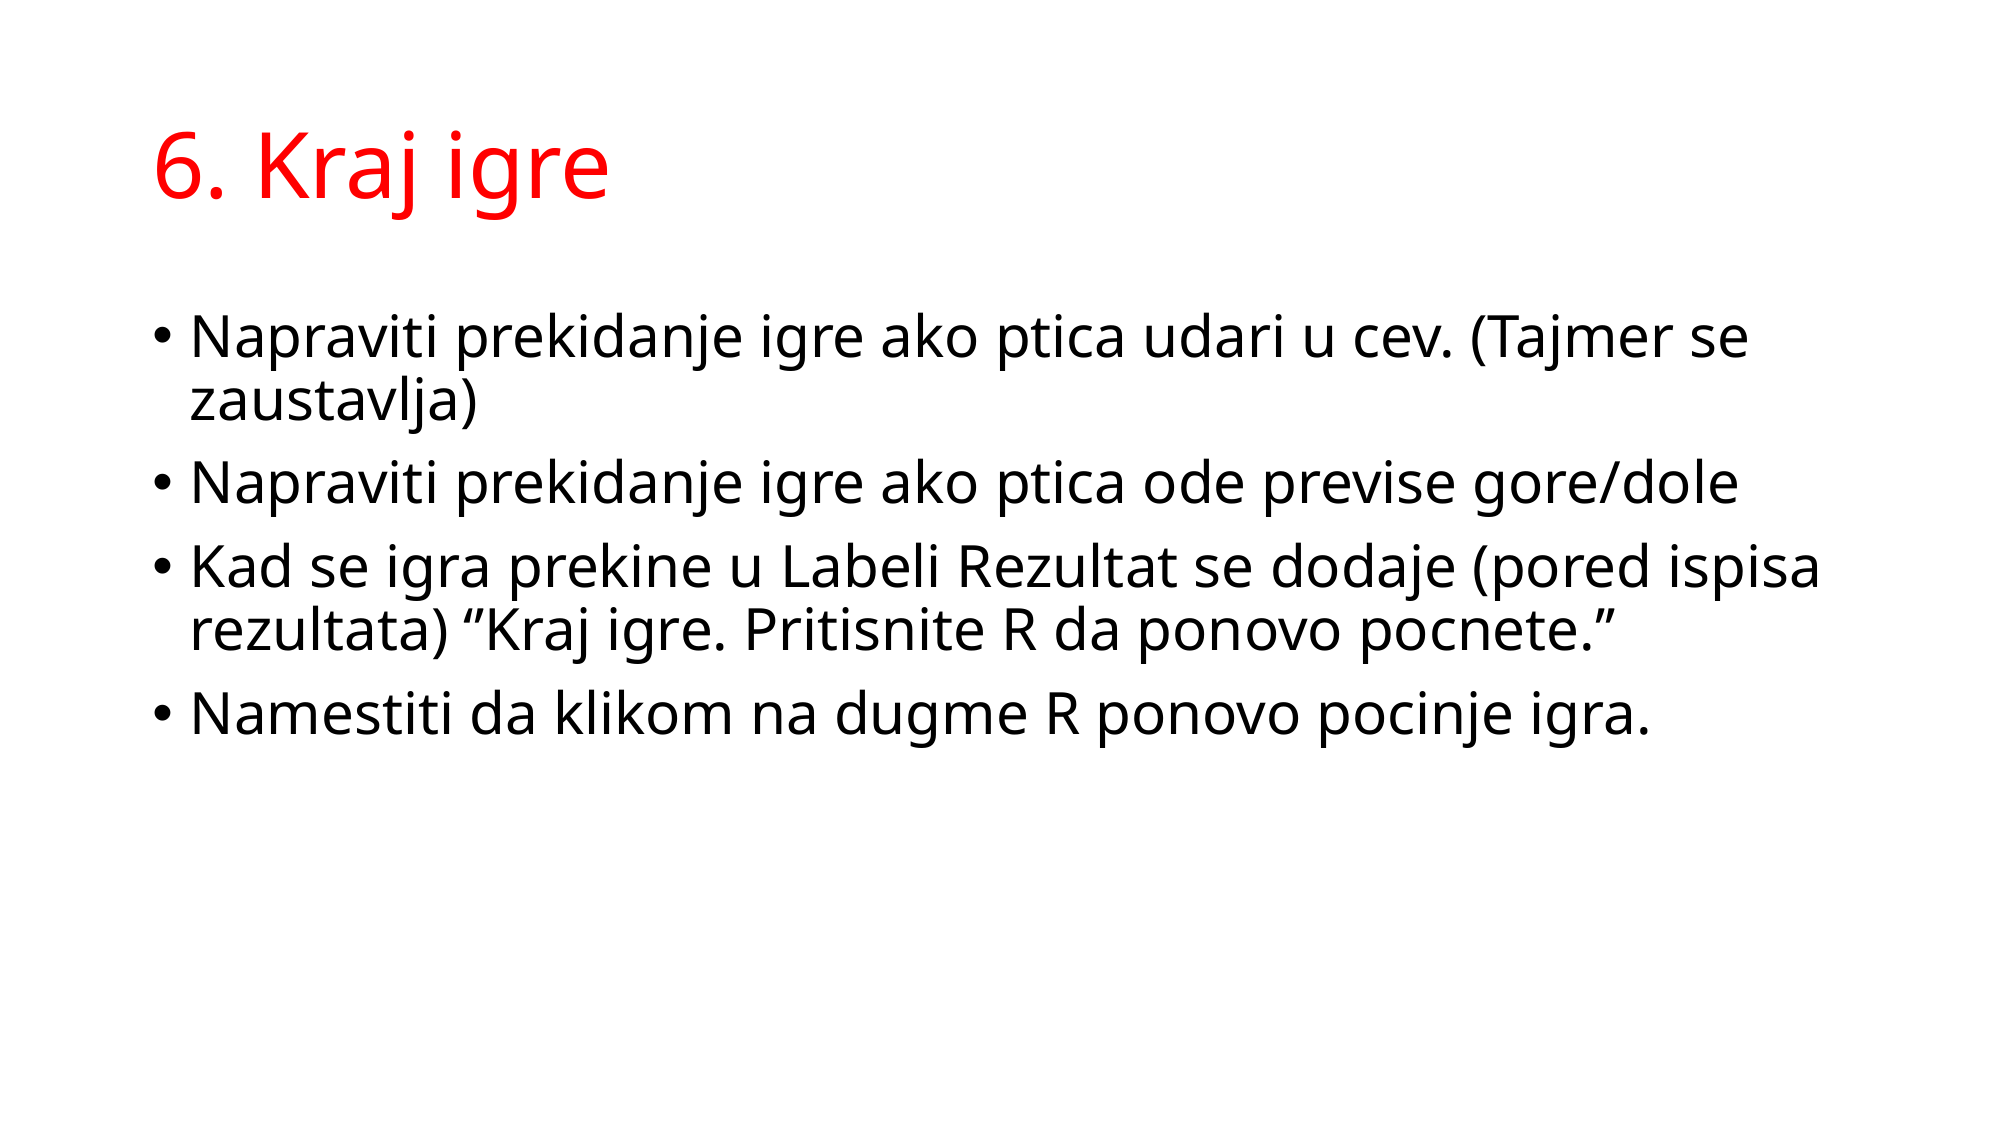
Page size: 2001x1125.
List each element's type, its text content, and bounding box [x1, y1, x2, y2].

title 6. Kraj igre [137, 59, 1863, 278]
list Napraviti prekidanje igre ako ptica udari u cev. (Tajmer se zaustavlja) Napraviti prekidanje igre ako ptica ode previse gore/dole Kad se igra prekine u Labeli Rezultat se dodaje (pored ispisa rezultata) ‘’Kraj igre. Pritisnite R da ponovo pocnete.’’ Namestiti da klikom na dugme R ponovo pocinje igra. [137, 299, 1863, 1014]
